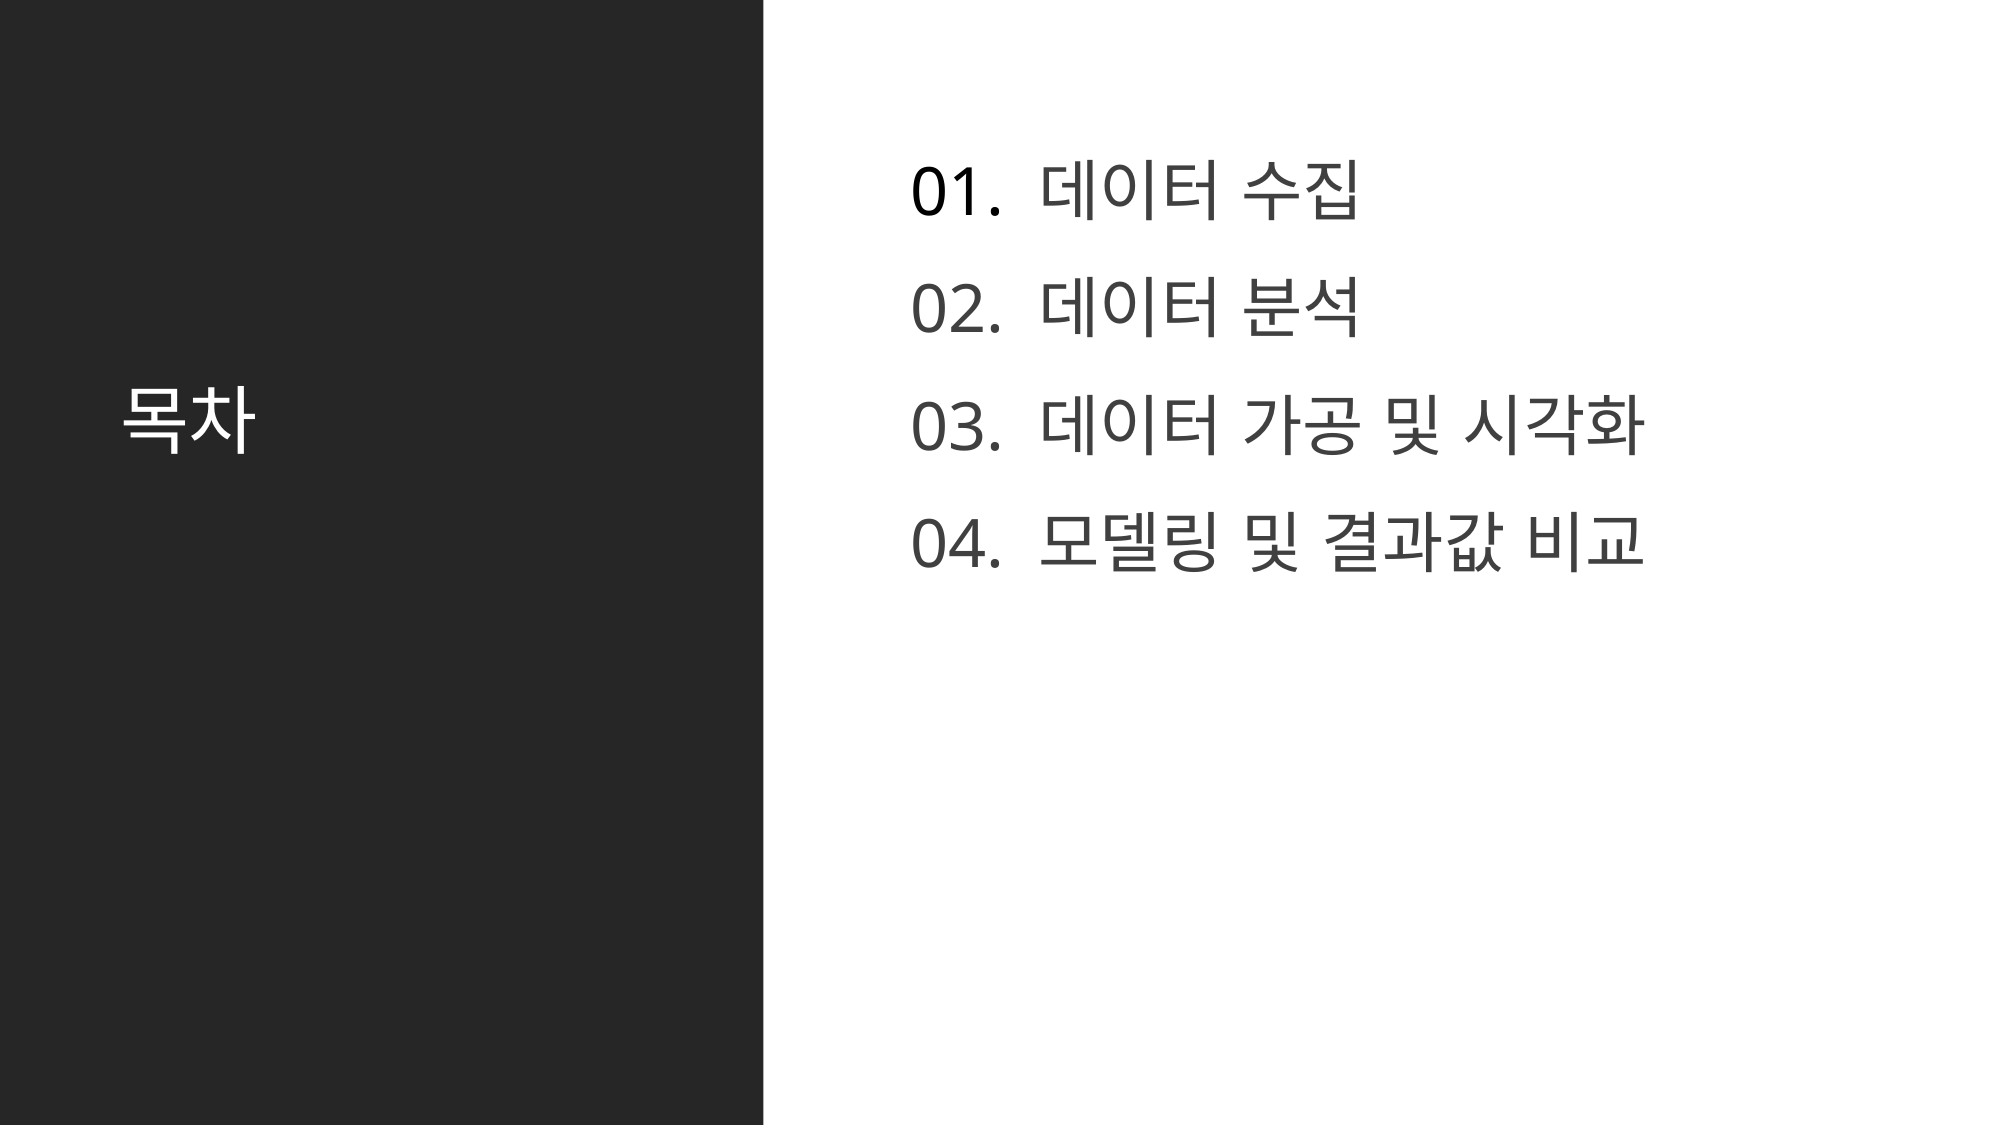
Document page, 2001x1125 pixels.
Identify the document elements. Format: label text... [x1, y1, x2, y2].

list 01. 데이터 수집 02. 데이터 분석 03. 데이터 가공 및 시각화 04. 모델링 및 결과값 비교 [895, 133, 1868, 1002]
title 목차 [105, 128, 683, 473]
